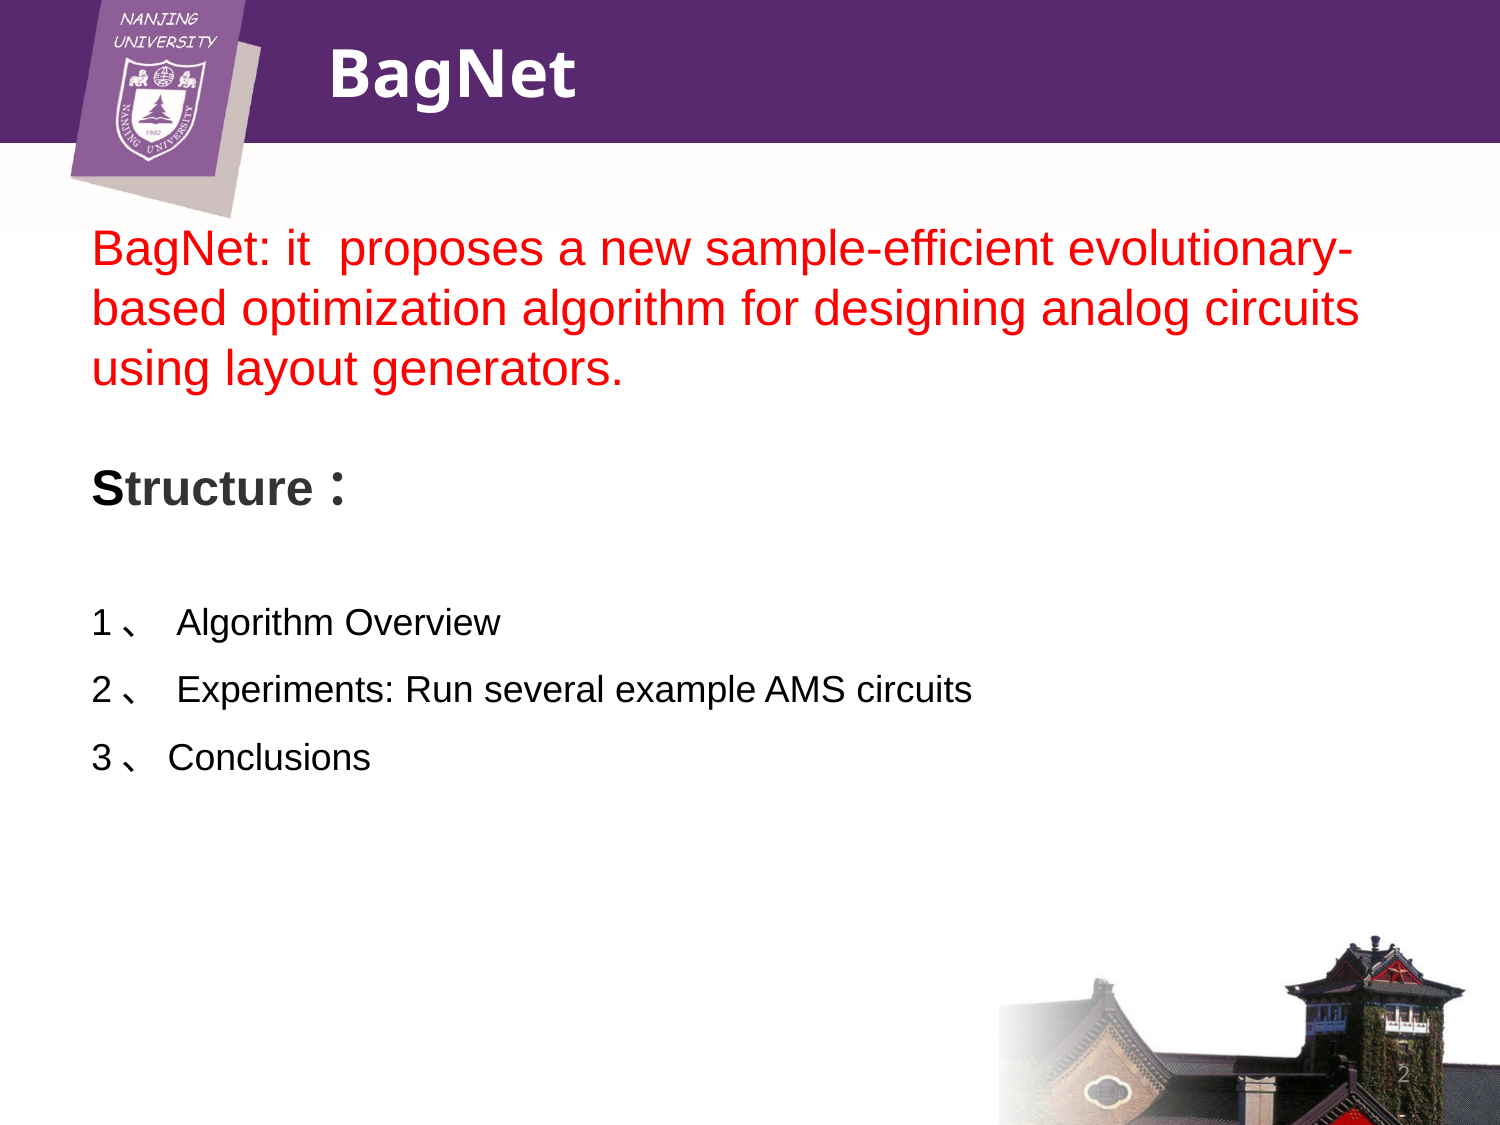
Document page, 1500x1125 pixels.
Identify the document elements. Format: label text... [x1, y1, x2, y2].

picture [0, 0, 1500, 232]
slide_number 2 [1074, 1042, 1425, 1103]
title BagNet [312, 19, 1425, 123]
picture [999, 924, 1500, 1125]
text_box BagNet: it proposes a new sample-efficient evolutionary-based optimization algorithm for designing analog circuits using layout generators. Structure： 1、 Algorithm Overview 2、 Experiments: Run several example AMS circuits 3、Conclusions [76, 208, 1436, 853]
